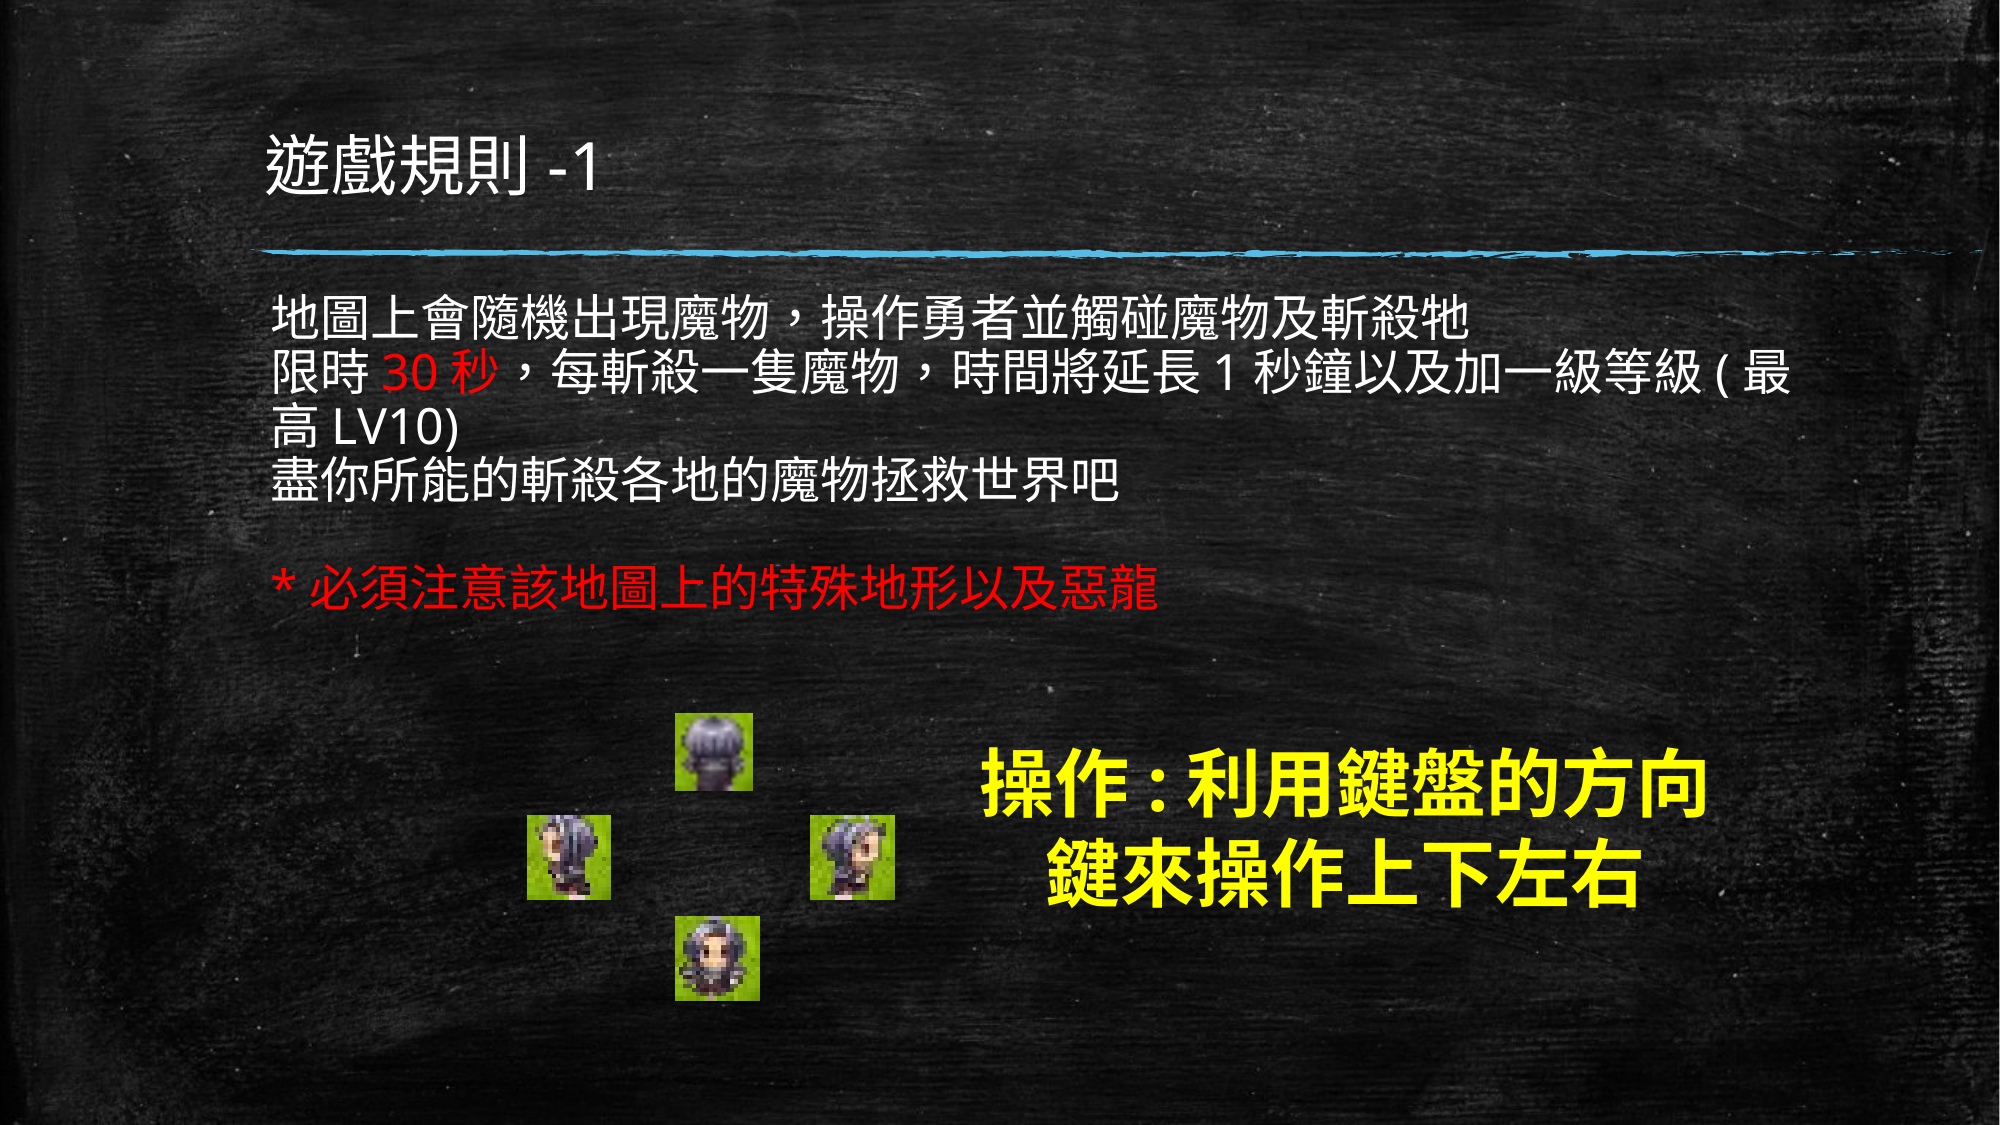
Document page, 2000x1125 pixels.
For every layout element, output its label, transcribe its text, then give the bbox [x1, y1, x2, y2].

text_box 地圖上會隨機出現魔物，操作勇者並觸碰魔物及斬殺牠 限時30秒，每斬殺一隻魔物，時間將延長1秒鐘以及加一級等級(最高LV10) 盡你所能的斬殺各地的魔物拯救世界吧 *必須注意該地圖上的特殊地形以及惡龍 [255, 285, 1839, 733]
text_box 操作:利用鍵盤的方向鍵來操作上下左右 [941, 728, 1750, 924]
picture [675, 916, 760, 1001]
picture [810, 815, 895, 900]
picture [675, 713, 753, 791]
title 遊戲規則-1 [249, 45, 1750, 213]
picture [527, 815, 611, 900]
